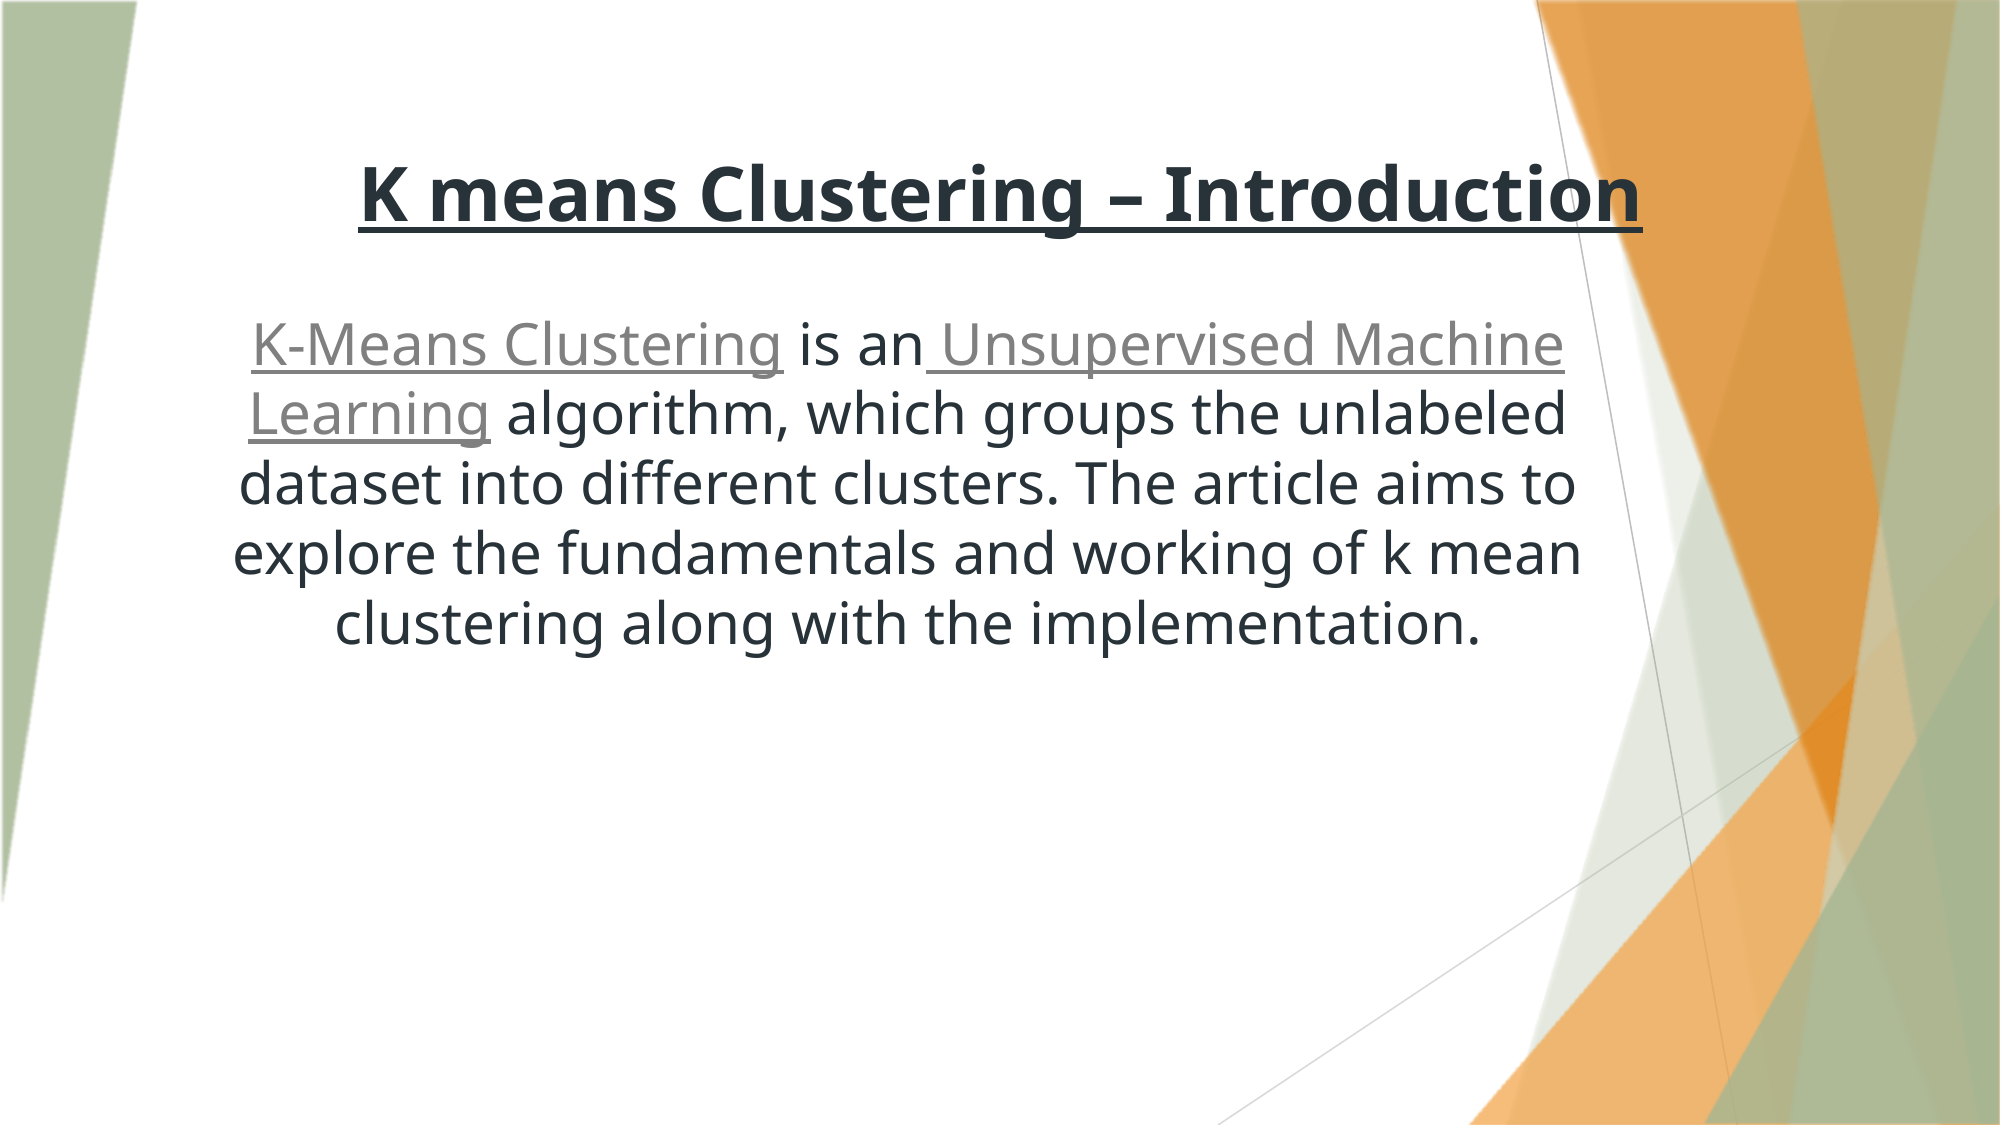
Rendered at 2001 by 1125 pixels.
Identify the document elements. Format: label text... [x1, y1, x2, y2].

subtitle K-Means Clustering is an Unsupervised Machine Learning algorithm, which groups the unlabeled dataset into different clusters. The article aims to explore the fundamentals and working of k mean clustering along with the implementation. [192, 299, 1624, 727]
title K means Clustering – Introduction [158, 136, 1659, 335]
